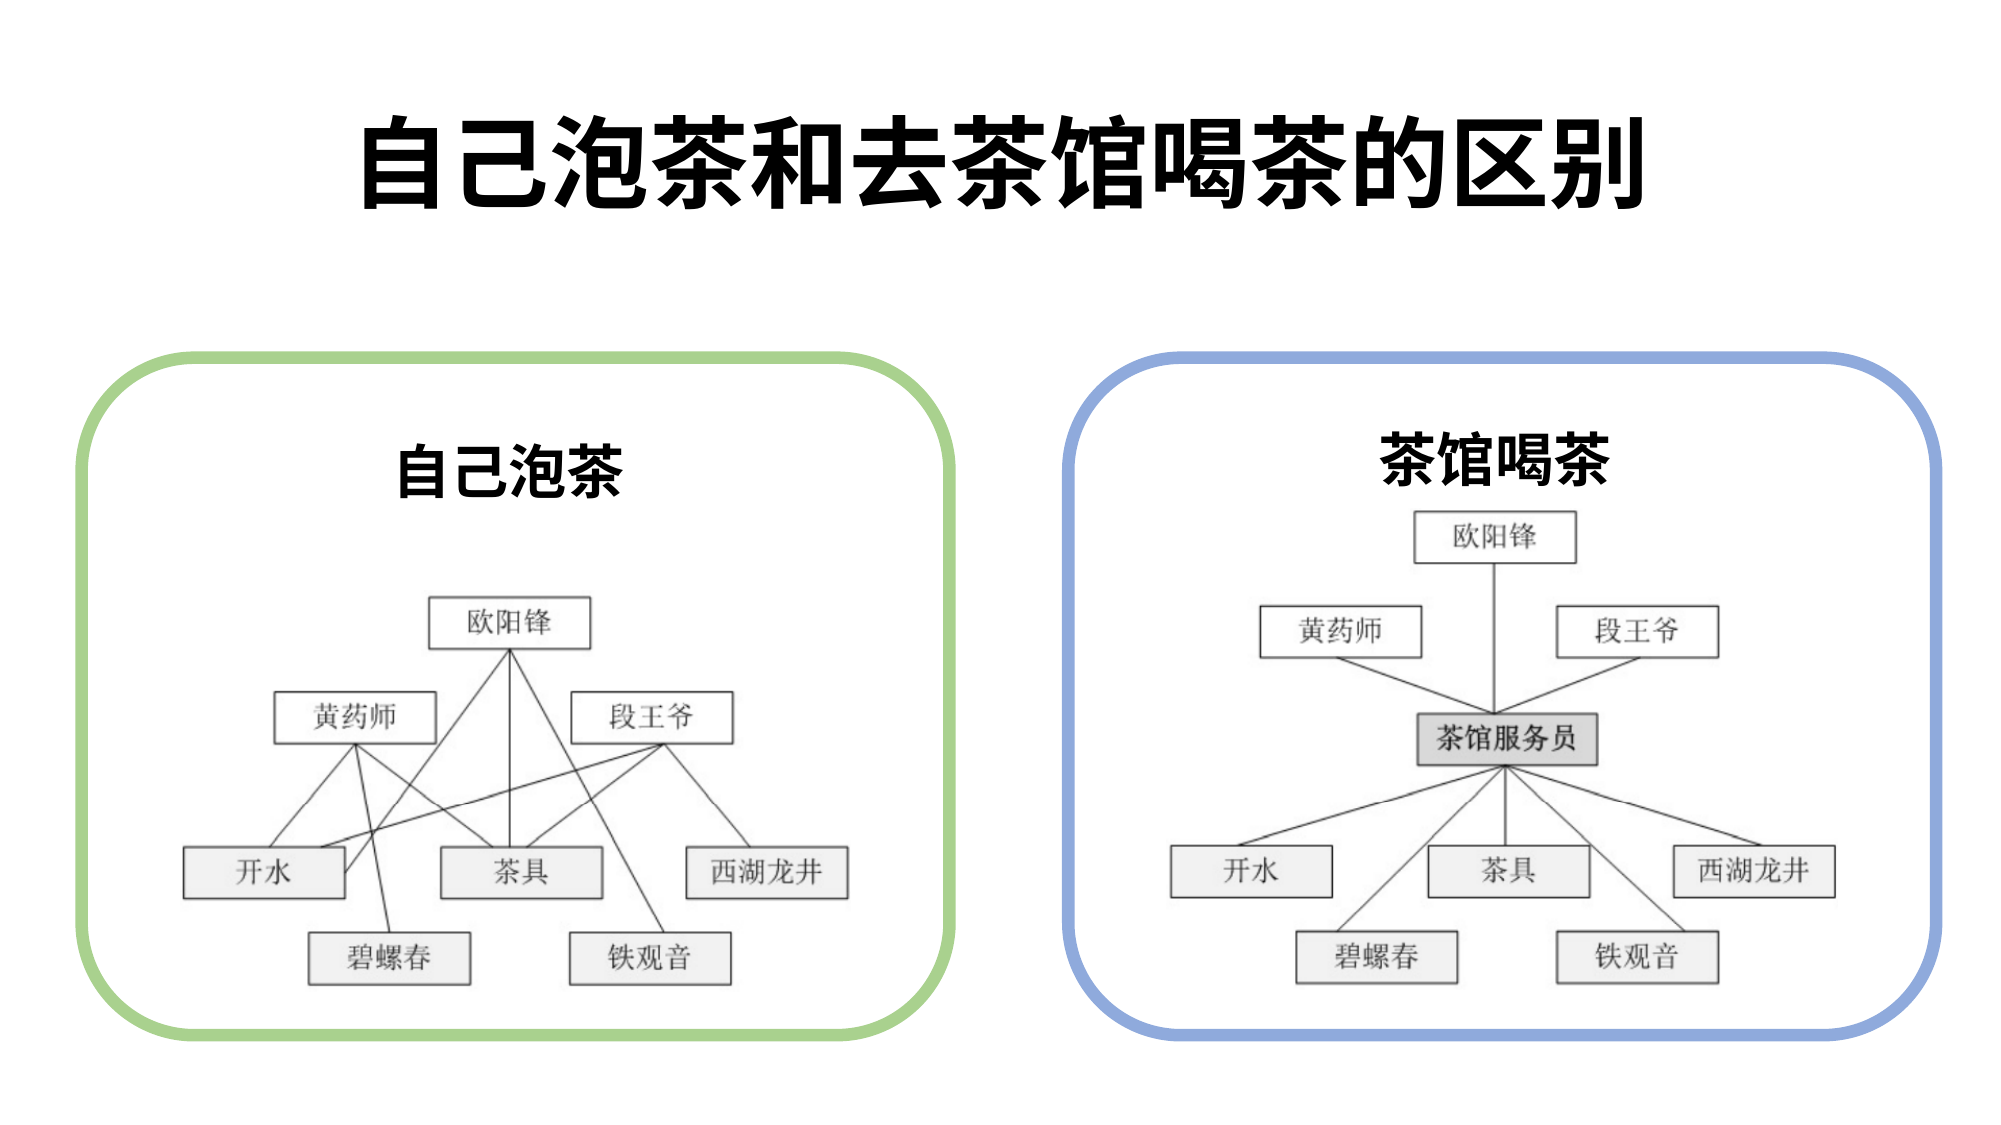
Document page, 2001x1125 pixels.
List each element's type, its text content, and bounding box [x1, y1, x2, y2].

title 自己泡茶和去茶馆喝茶的区别 [137, 59, 1863, 278]
picture [180, 590, 851, 992]
text_box [1067, 356, 1938, 1037]
text_box 自己泡茶 [377, 392, 654, 513]
text_box [80, 356, 951, 1037]
text_box 茶馆喝茶 [1364, 381, 1641, 501]
picture [1166, 508, 1838, 1000]
